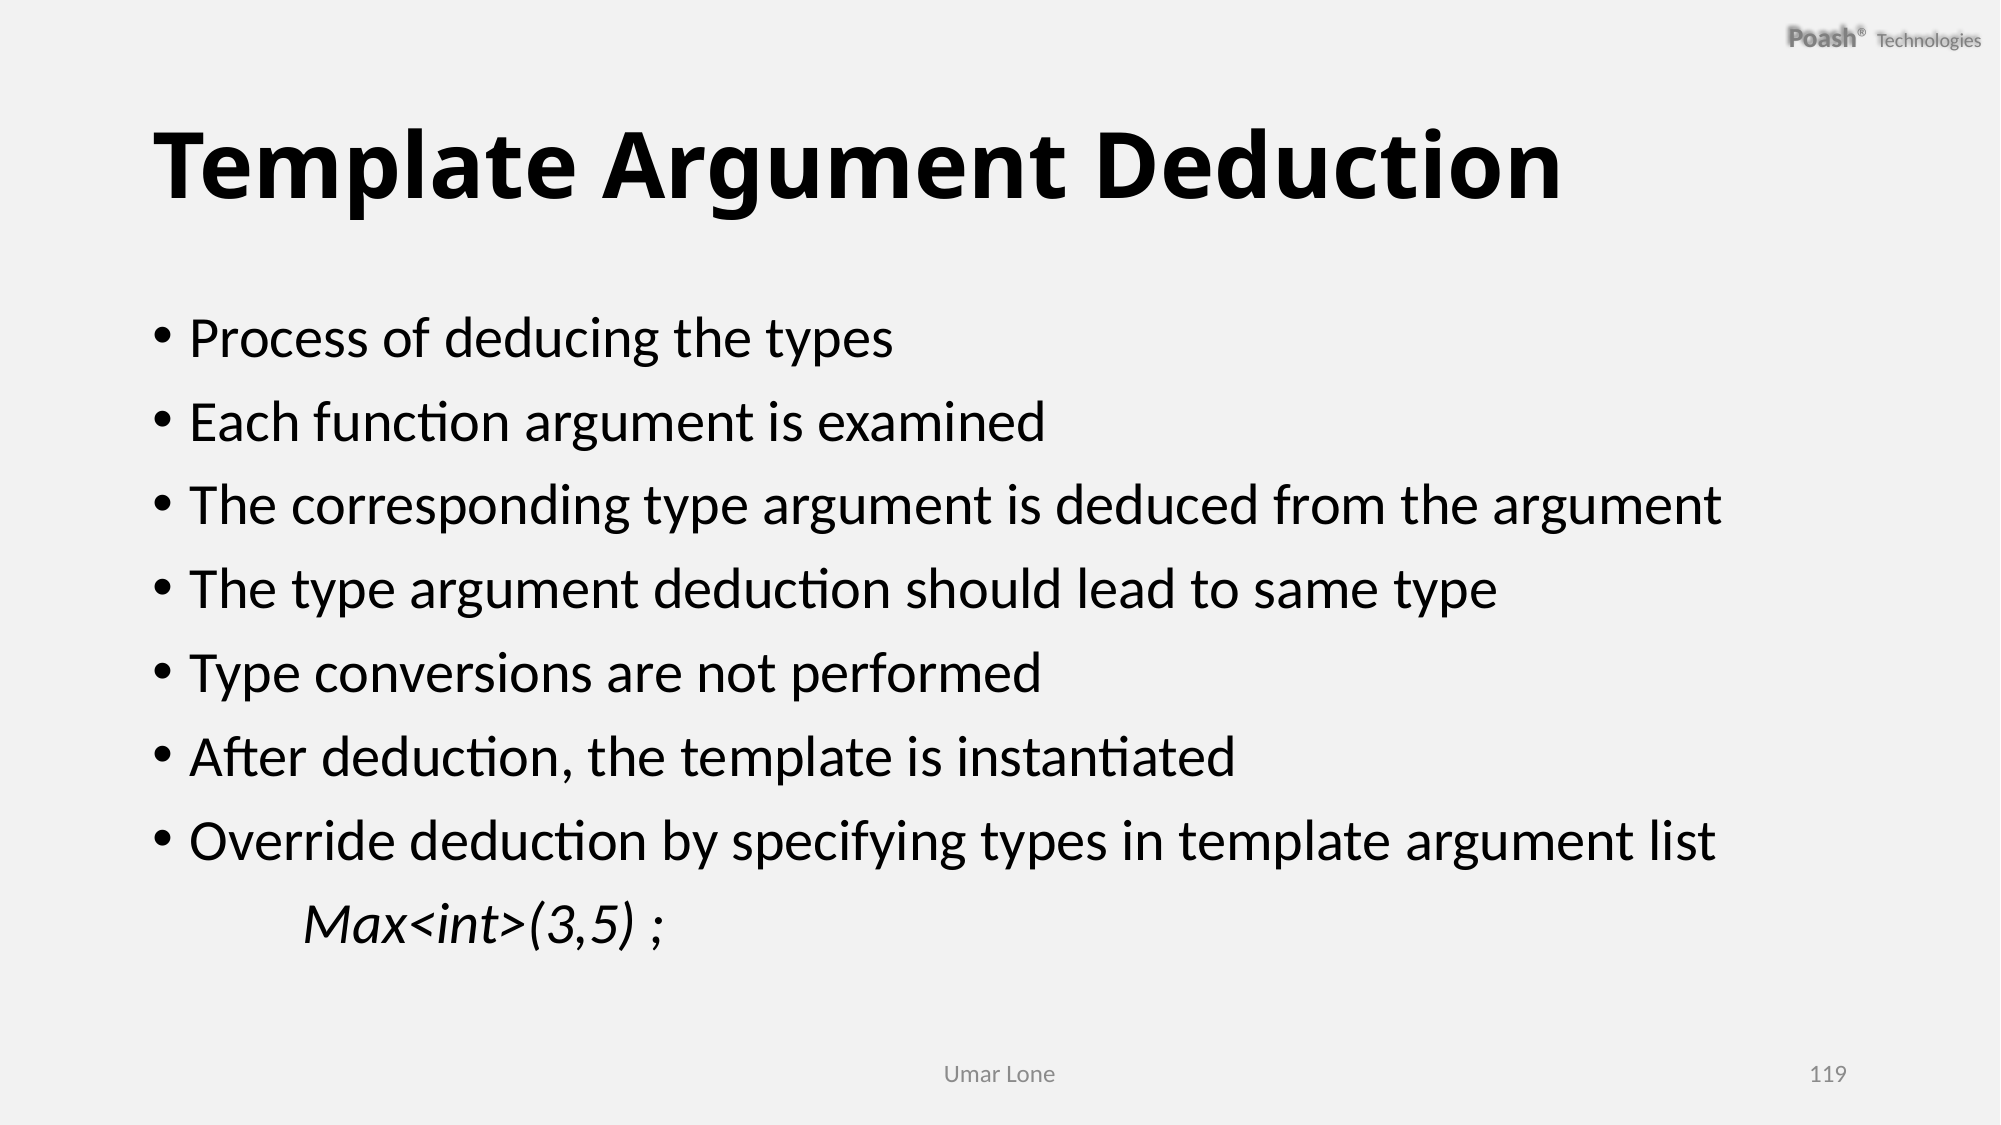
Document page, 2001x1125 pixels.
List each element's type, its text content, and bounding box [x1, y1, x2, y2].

footer Umar Lone [662, 1042, 1338, 1103]
title Template Argument Deduction [137, 59, 1863, 278]
list Process of deducing the types Each function argument is examined The corresponding type argument is deduced from the argument The type argument deduction should lead to same type Type conversions are not performed After deduction, the template is instantiated Override deduction by specifying types in template argument list Max<int>(3,5) ; [137, 299, 1863, 1014]
slide_number 119 [1412, 1042, 1863, 1103]
